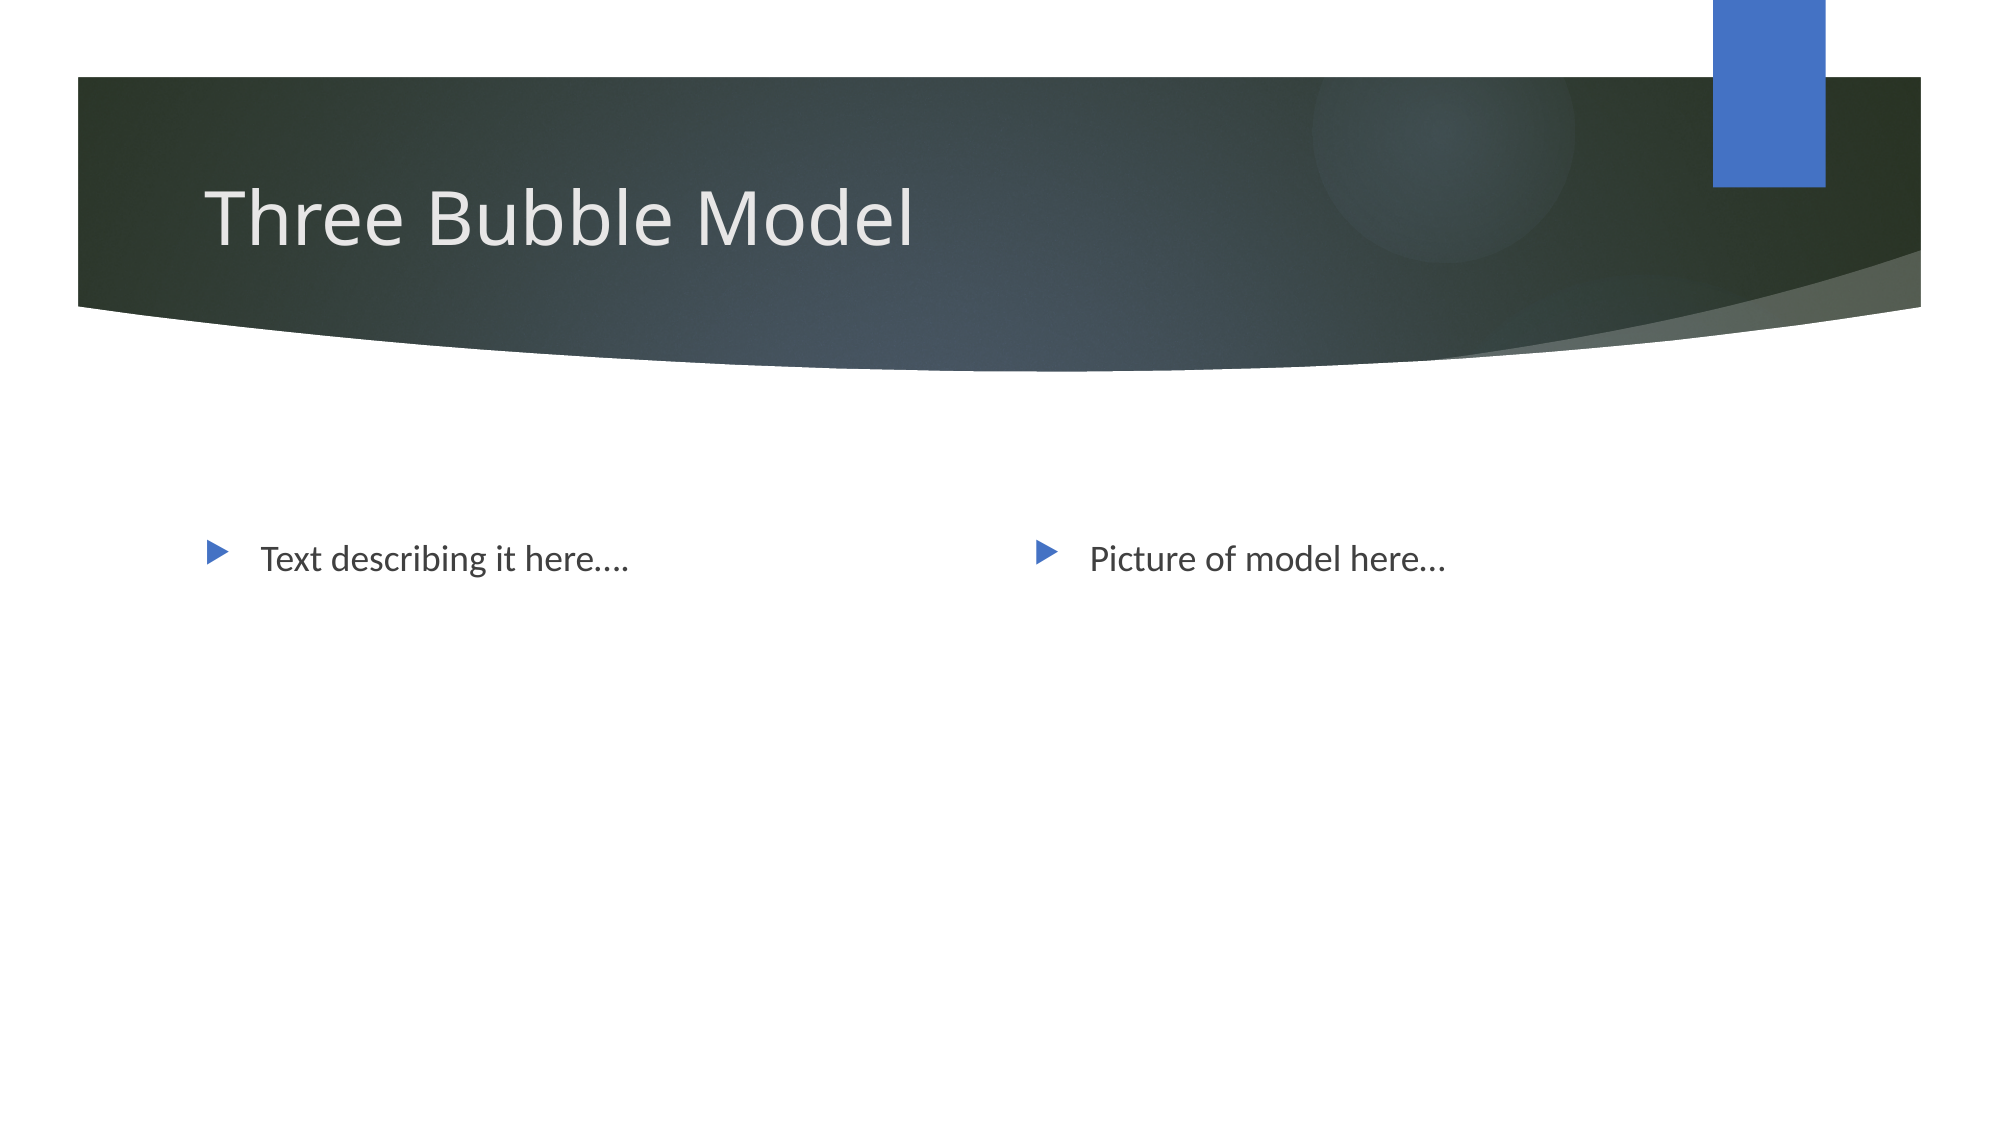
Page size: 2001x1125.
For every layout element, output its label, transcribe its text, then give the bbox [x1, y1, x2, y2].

list Text describing it here…. [189, 526, 981, 988]
list Picture of model here… [1018, 526, 1810, 988]
title Three Bubble Model [189, 155, 1627, 275]
